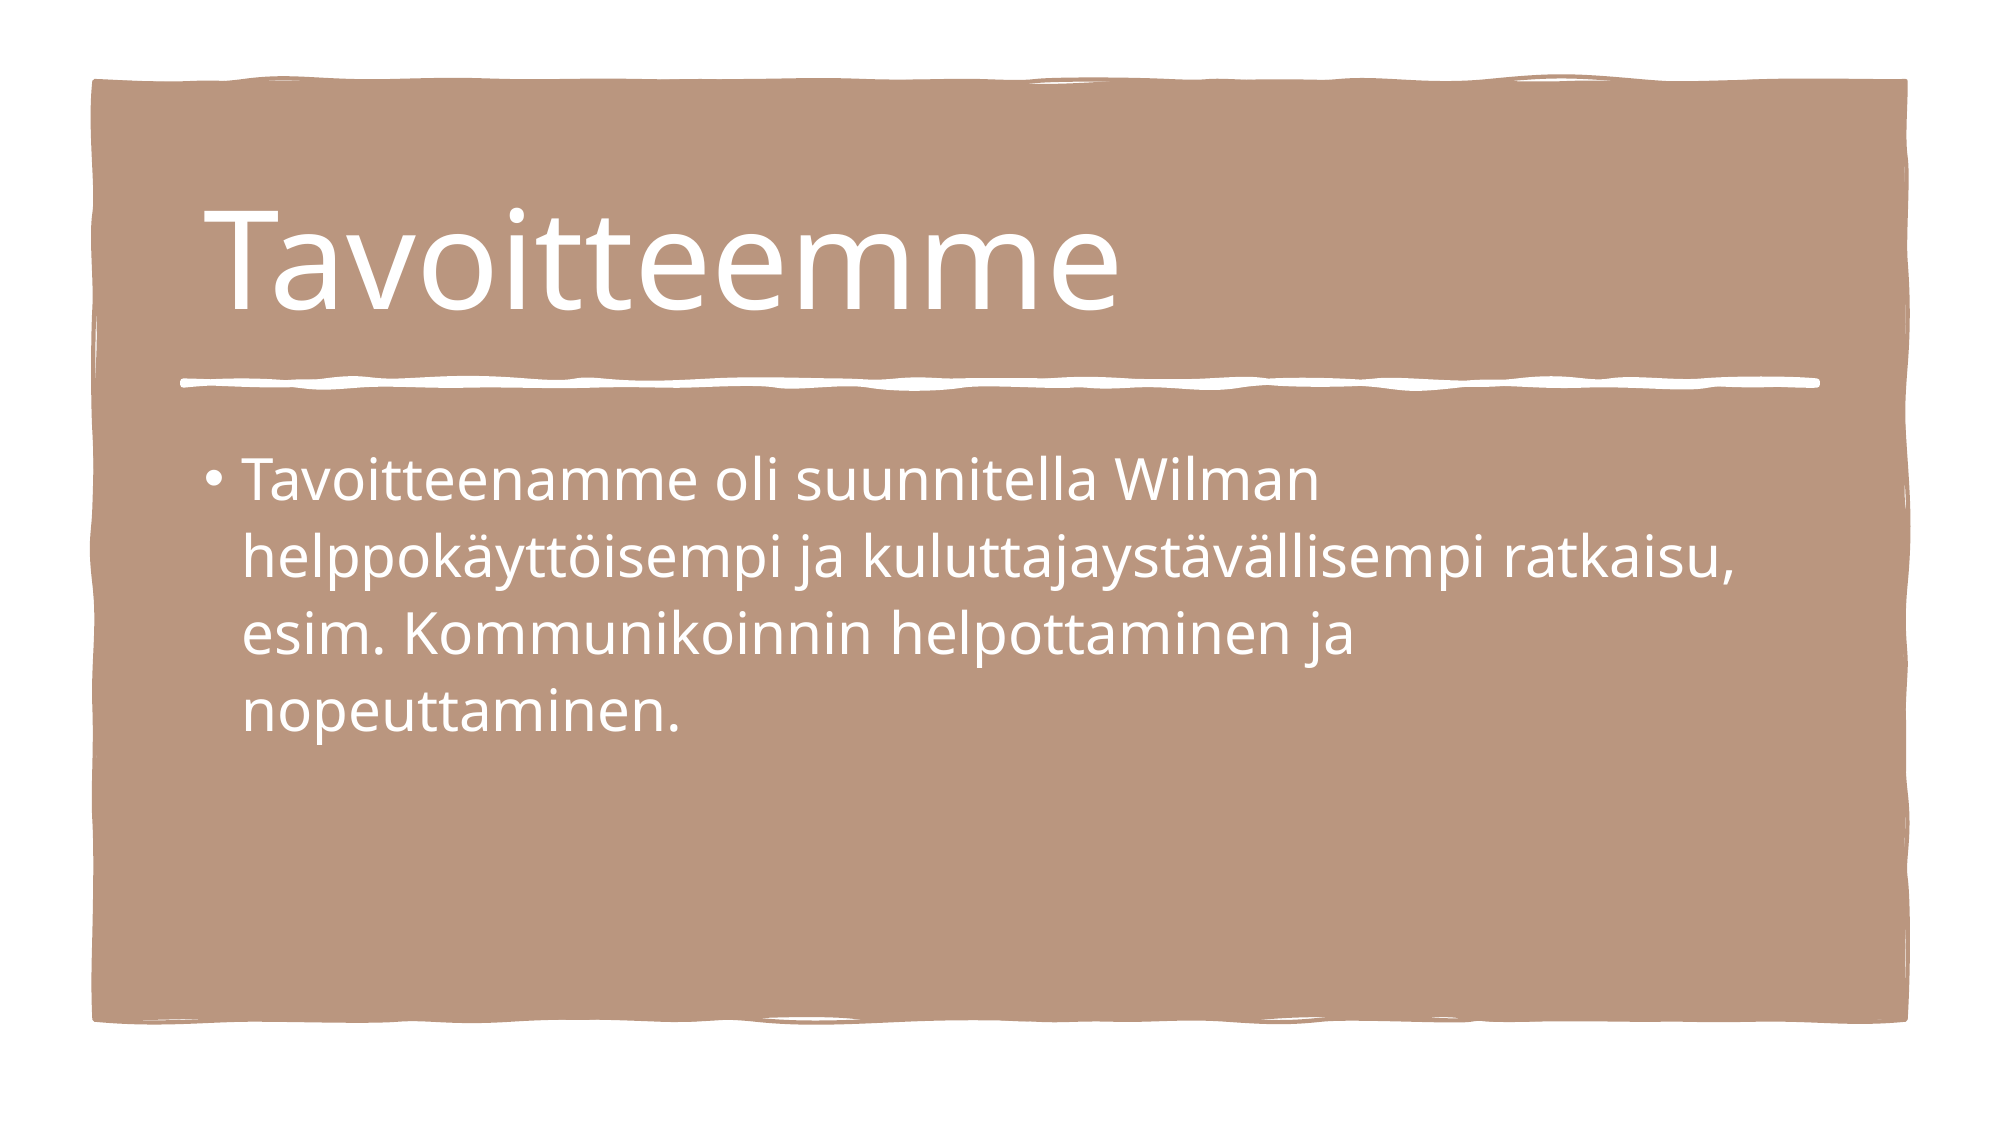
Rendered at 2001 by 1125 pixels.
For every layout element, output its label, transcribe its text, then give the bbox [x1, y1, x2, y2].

text_box [90, 75, 1910, 1024]
list Tavoitteenamme oli suunnitella Wilman helppokäyttöisempi ja kuluttajaystävällisempi ratkaisu, esim. Kommunikoinnin helpottaminen ja nopeuttaminen. [188, 427, 1812, 967]
text_box [182, 376, 1818, 389]
text_box [0, 0, 2000, 1125]
title Tavoitteemme [188, 145, 1812, 364]
